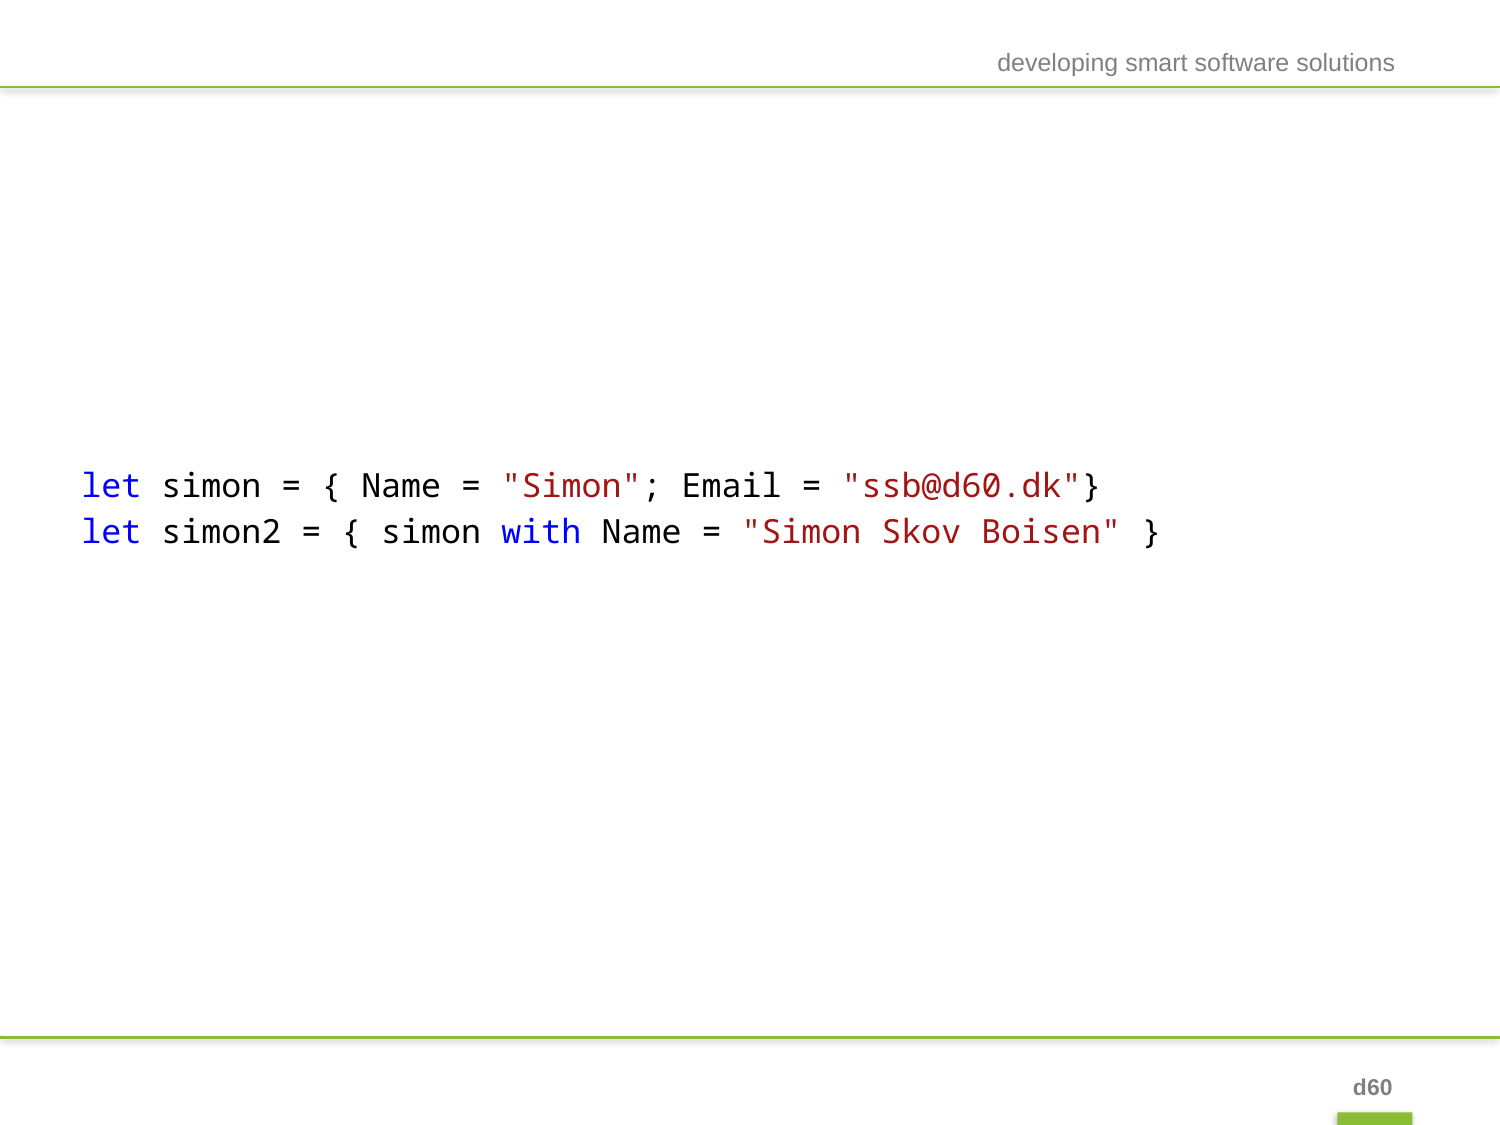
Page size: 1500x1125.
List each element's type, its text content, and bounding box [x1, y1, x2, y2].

text_box [1337, 1112, 1413, 1125]
text_box developing smart software solutions [982, 39, 1411, 85]
text_box d60 [1337, 1065, 1408, 1108]
list let simon = { Name = "Simon"; Email = "ssb@d60.dk"} let simon2 = { simon with Name = "Simon Skov Boisen" } [66, 456, 1425, 836]
